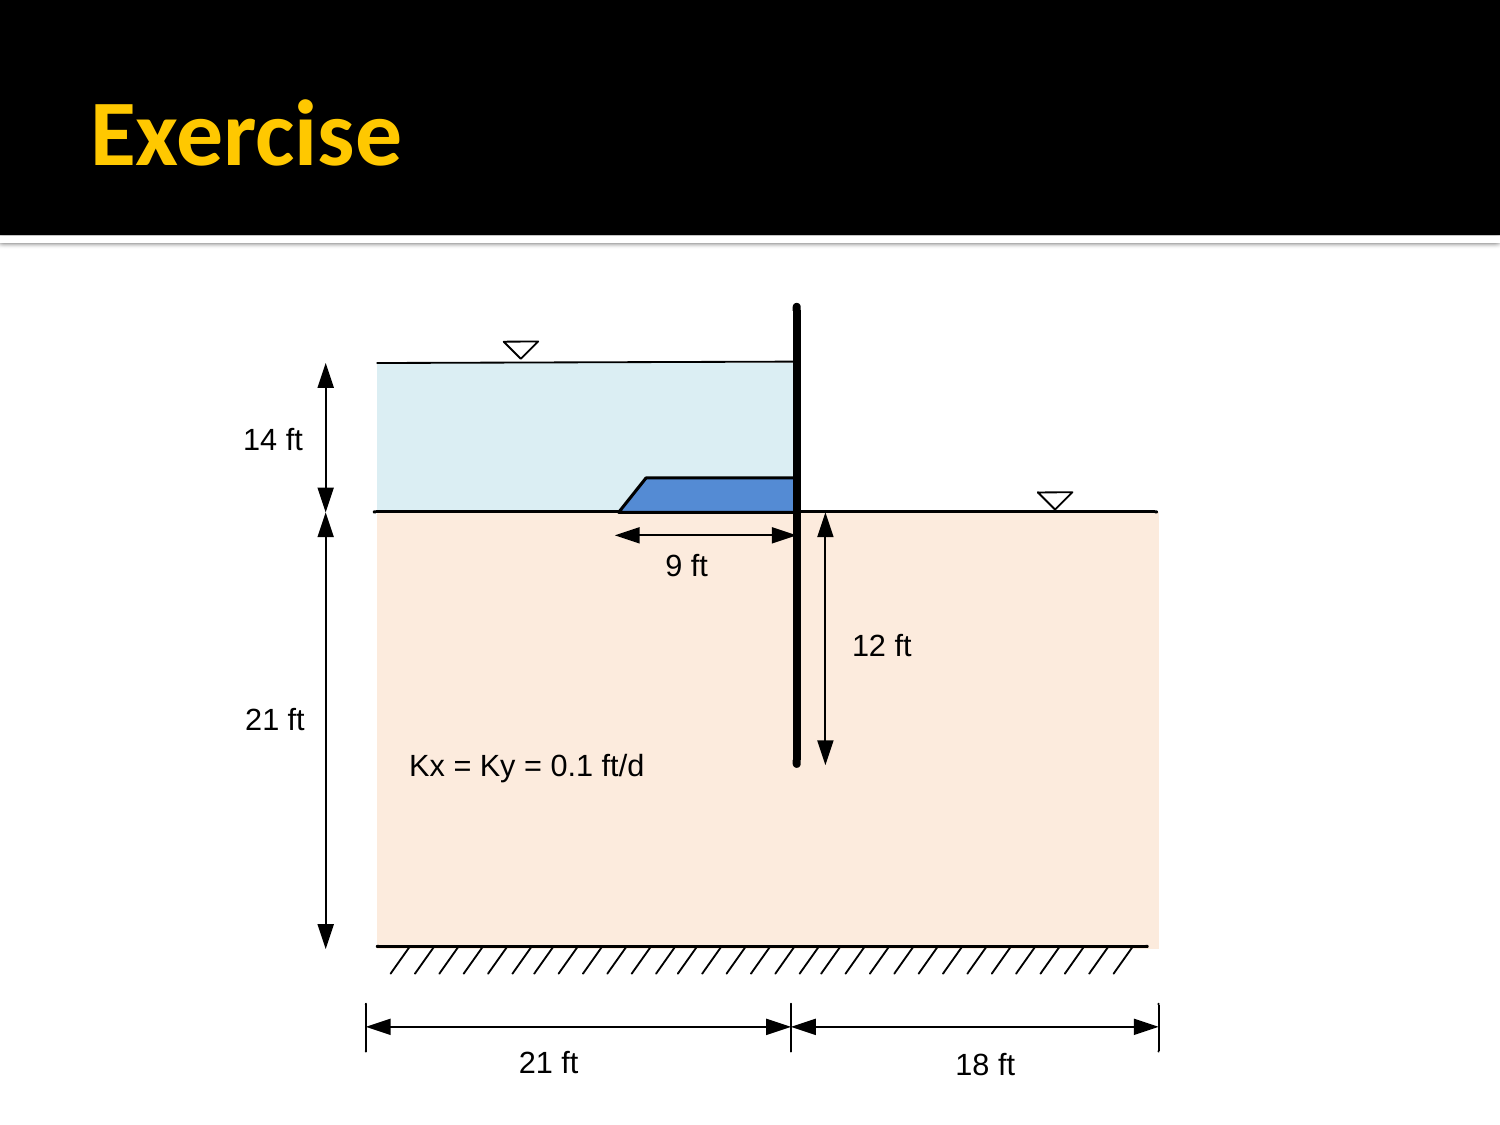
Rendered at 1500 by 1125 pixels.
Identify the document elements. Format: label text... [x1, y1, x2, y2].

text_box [224, 299, 1163, 1101]
title Exercise [75, 24, 1425, 231]
